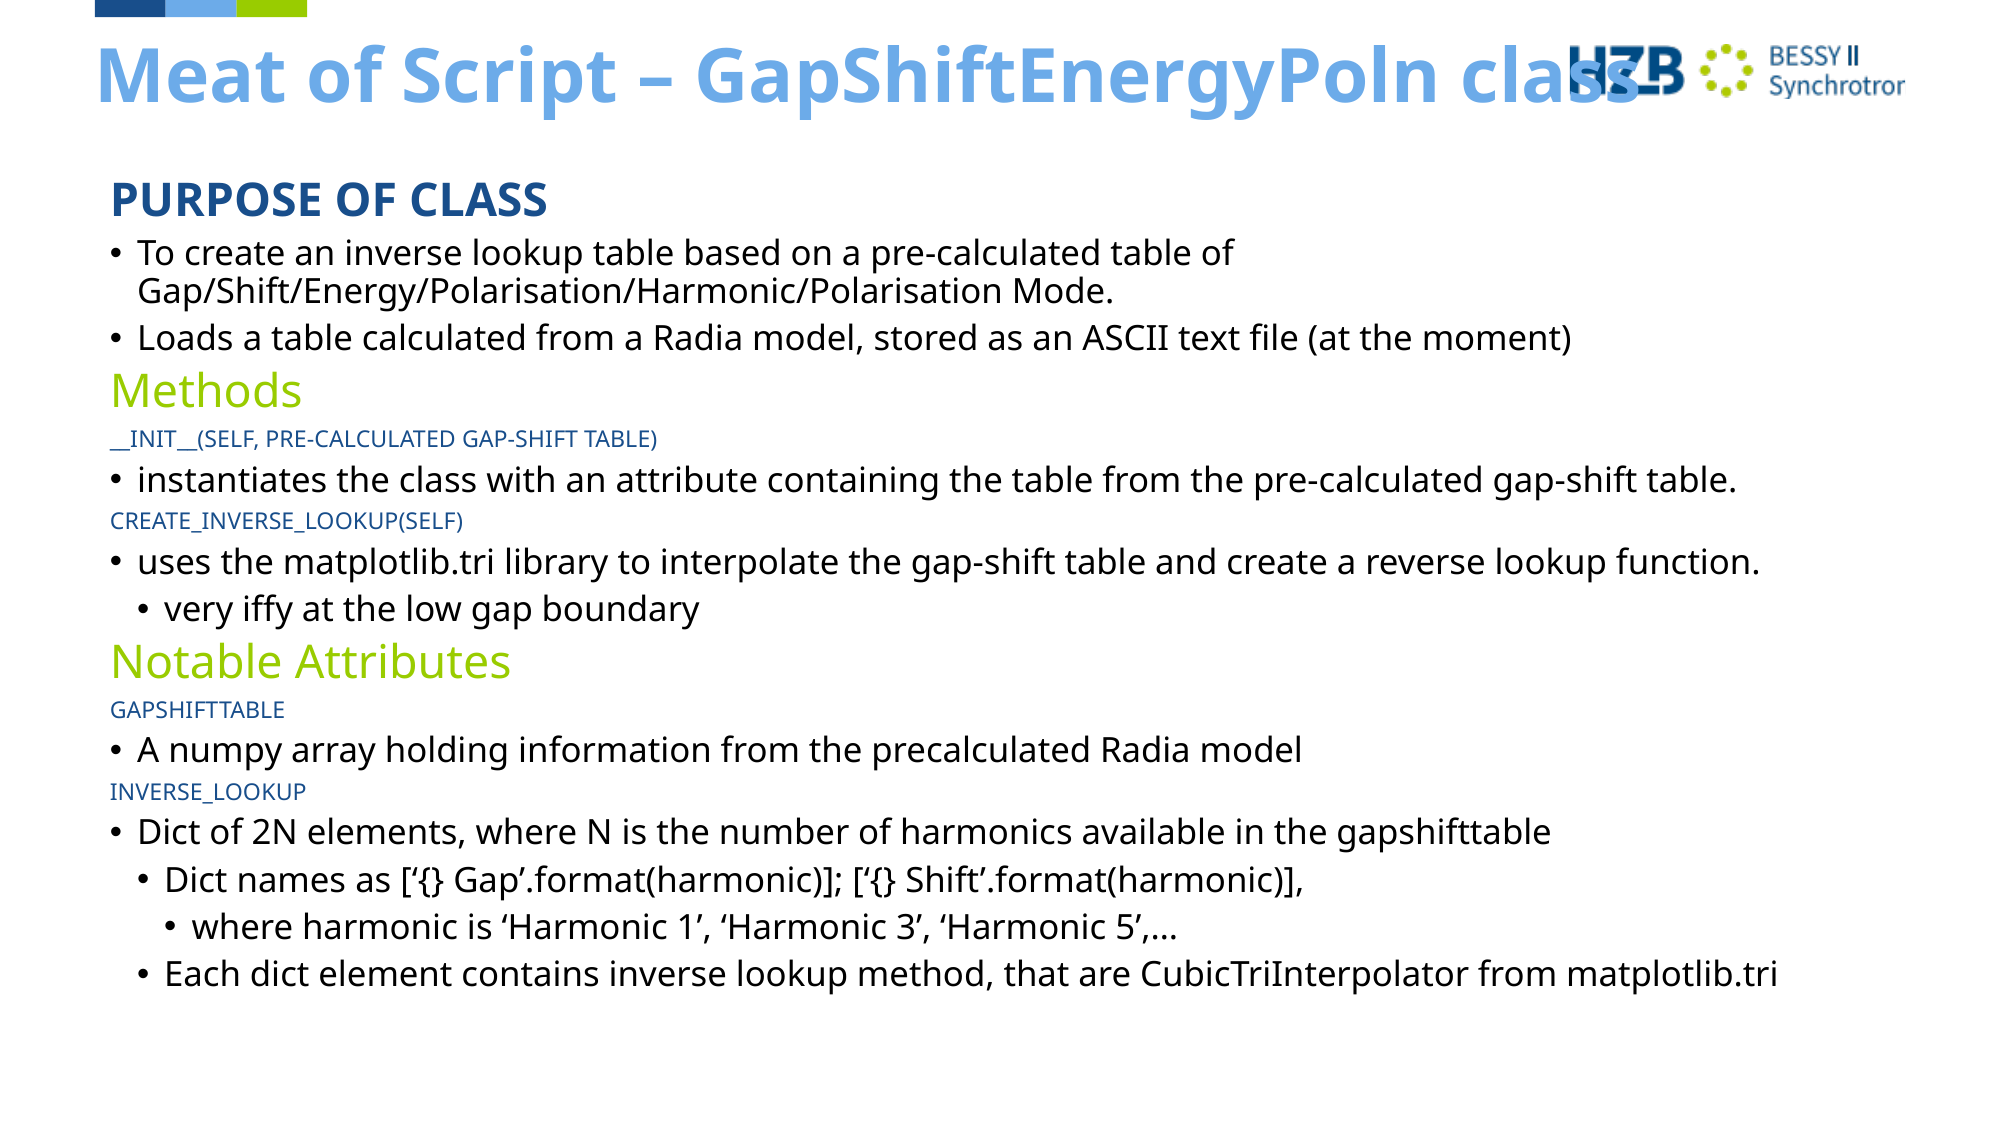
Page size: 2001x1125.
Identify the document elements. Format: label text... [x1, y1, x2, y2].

title Meat of Script – GapShiftEnergyPoln class [94, 17, 1906, 139]
list Purpose of class To create an inverse lookup table based on a pre-calculated table of Gap/Shift/Energy/Polarisation/Harmonic/Polarisation Mode. Loads a table calculated from a Radia model, stored as an ASCII text file (at the moment) Methods __init__(self, pre-calculated gap-shift table) instantiates the class with an attribute containing the table from the pre-calculated gap-shift table. create_inverse_lookup(self) uses the matplotlib.tri library to interpolate the gap-shift table and create a reverse lookup function. very iffy at the low gap boundary Notable Attributes gapshifttable A numpy array holding information from the precalculated Radia model inverse_lookup Dict of 2N elements, where N is the number of harmonics available in the gapshifttable Dict names as [‘{} Gap’.format(harmonic)]; [‘{} Shift’.format(harmonic)], where harmonic is ‘Harmonic 1’, ‘Harmonic 3’, ‘Harmonic 5’,… Each dict element contains inverse lookup method, that are CubicTriInterpolator from matplotlib.tri [94, 168, 1906, 1013]
